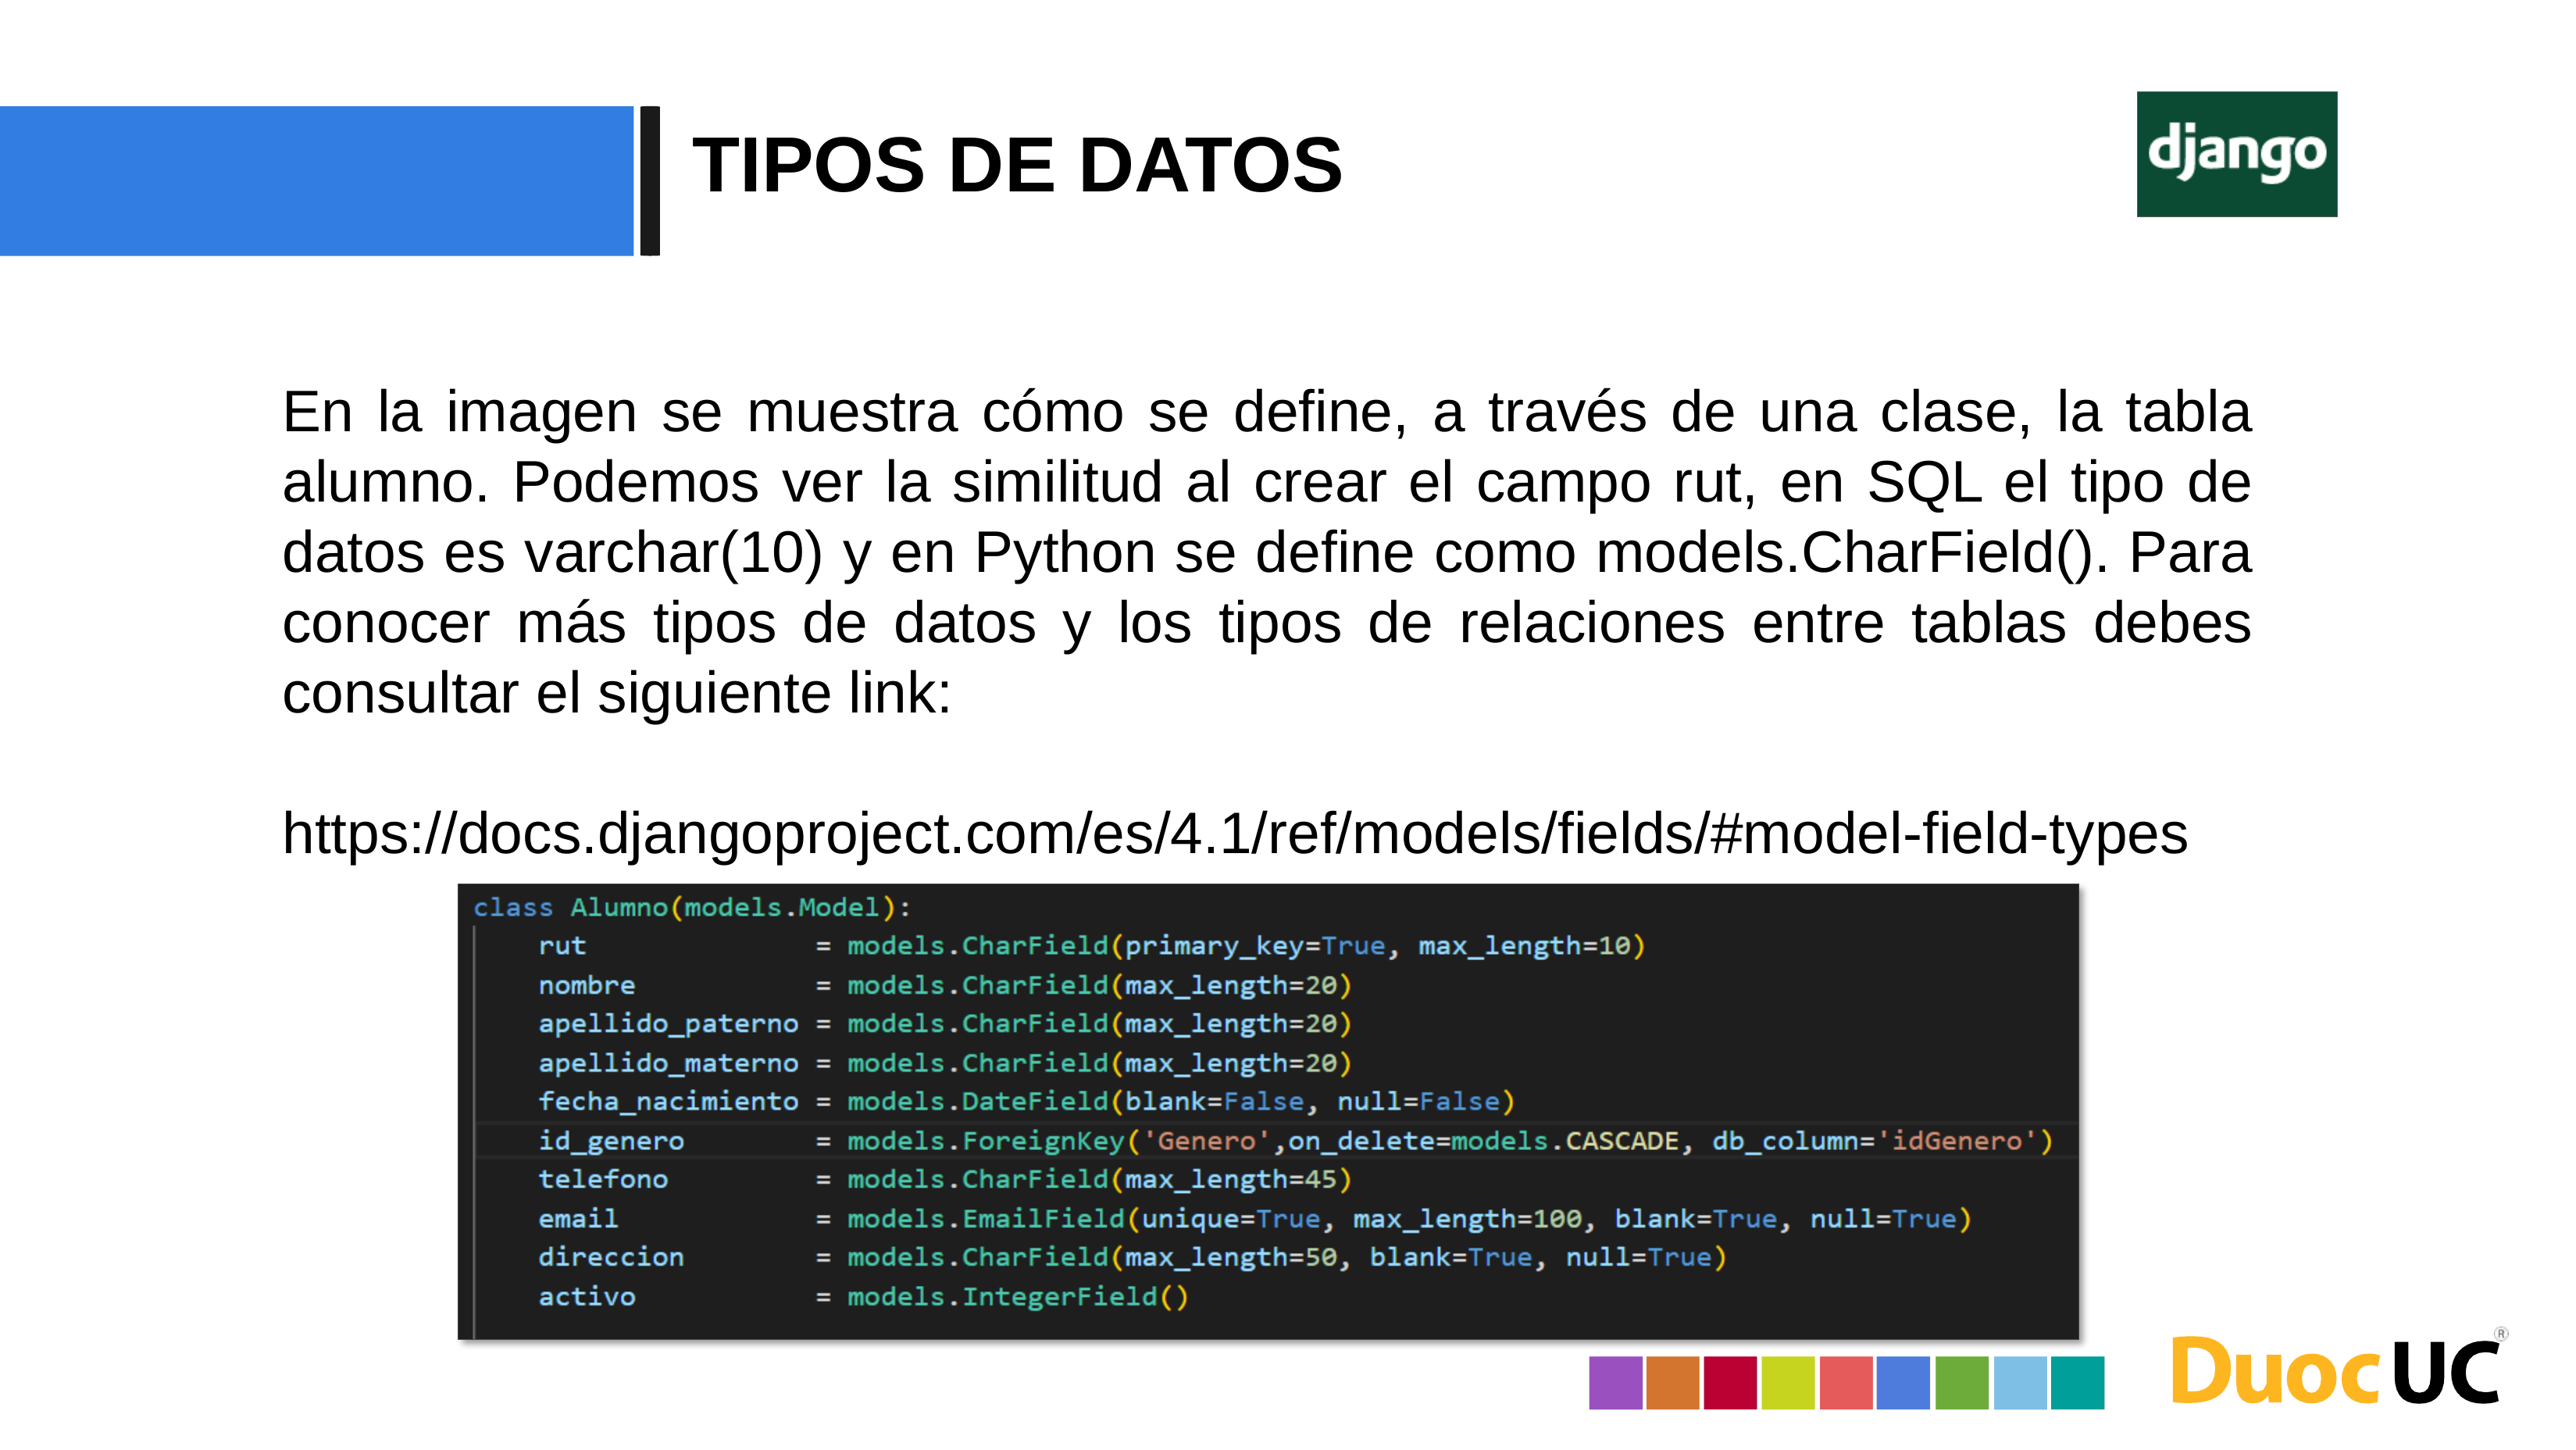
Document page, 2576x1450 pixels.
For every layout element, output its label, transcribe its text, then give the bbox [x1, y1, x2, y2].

list TIPOS DE DATOS [692, 113, 1982, 209]
picture [2494, 1327, 2509, 1341]
picture [2137, 91, 2338, 217]
picture [458, 884, 2121, 1434]
list En la imagen se muestra cómo se define, a través de una clase, la tabla alumno. Podemos ver la similitud al crear el campo rut, en SQL el tipo de datos es varchar(10) y en Python se define como models.CharField(). Para conocer más tipos de datos y los tipos de relaciones entre tablas debes consultar el siguiente link: https://docs.djangoproject.com/es/4.1/ref/models/fields/#model-field-types [282, 373, 2255, 1202]
